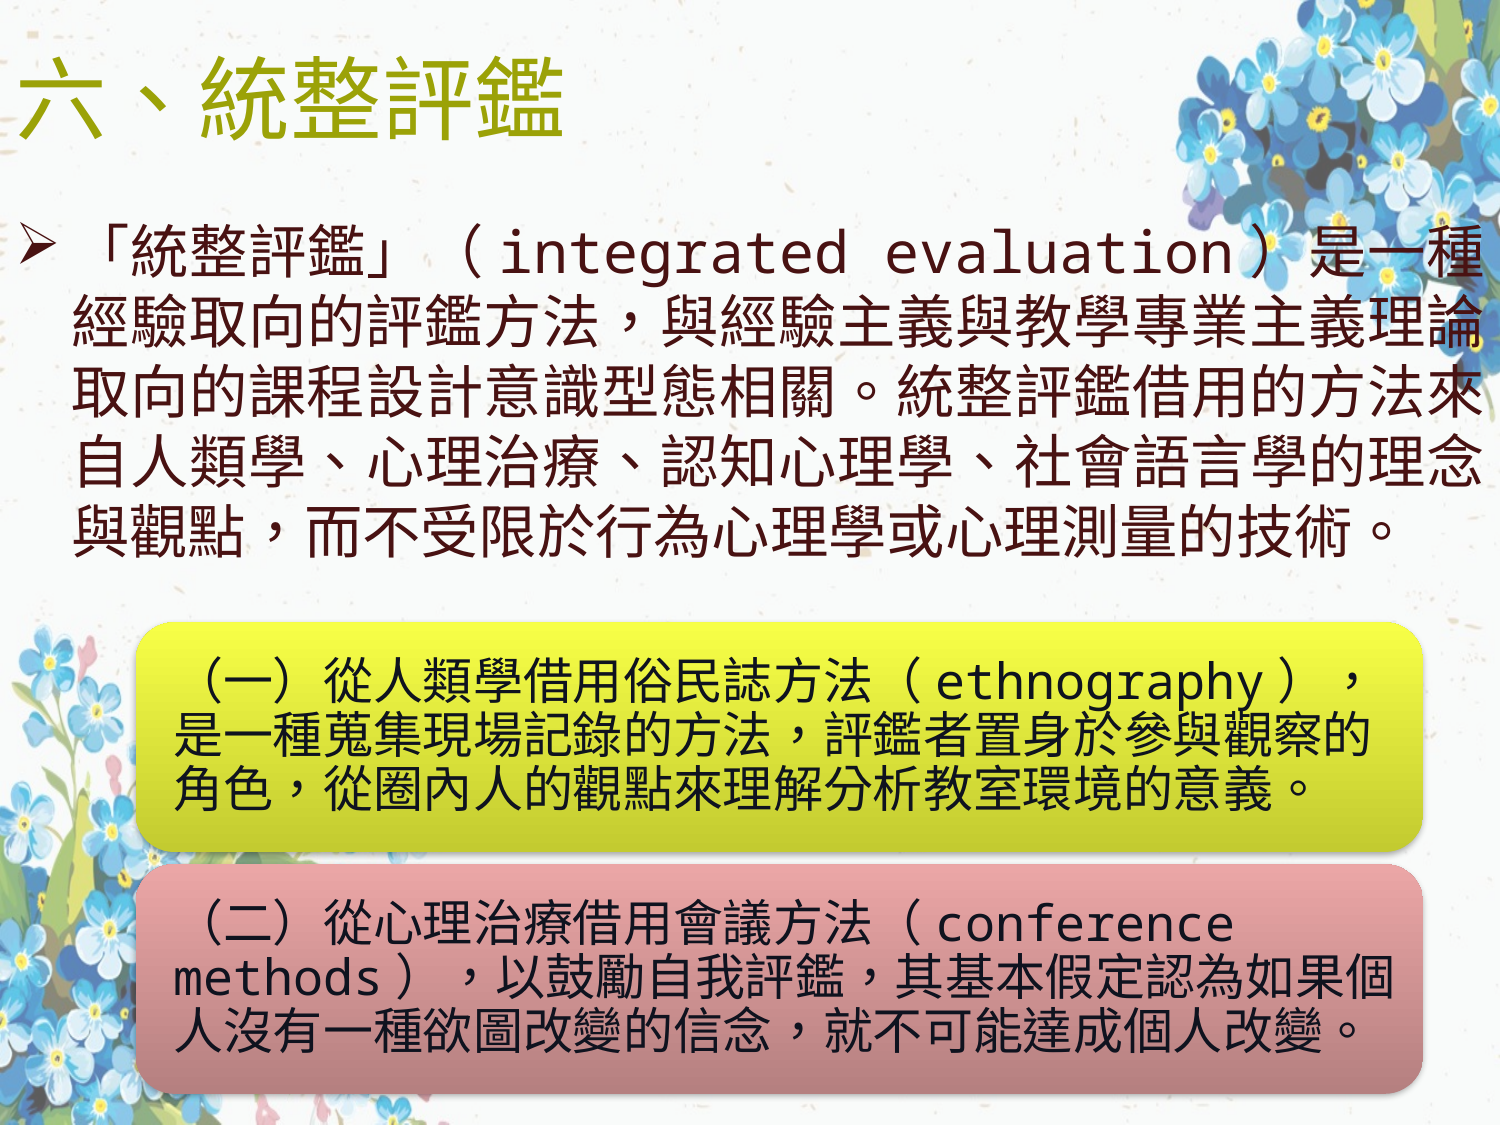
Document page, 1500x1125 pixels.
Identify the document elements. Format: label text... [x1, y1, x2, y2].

title 六、統整評鑑 [0, 3, 639, 191]
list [0, 587, 1500, 1125]
list 「統整評鑑」（integrated evaluation）是一種經驗取向的評鑑方法，與經驗主義與教學專業主義理論取向的課程設計意識型態相關。統整評鑑借用的方法來自人類學、心理治療、認知心理學、社會語言學的理念與觀點，而不受限於行為心理學或心理測量的技術。 [0, 208, 1500, 587]
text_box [135, 621, 1424, 1095]
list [0, 0, 1500, 208]
